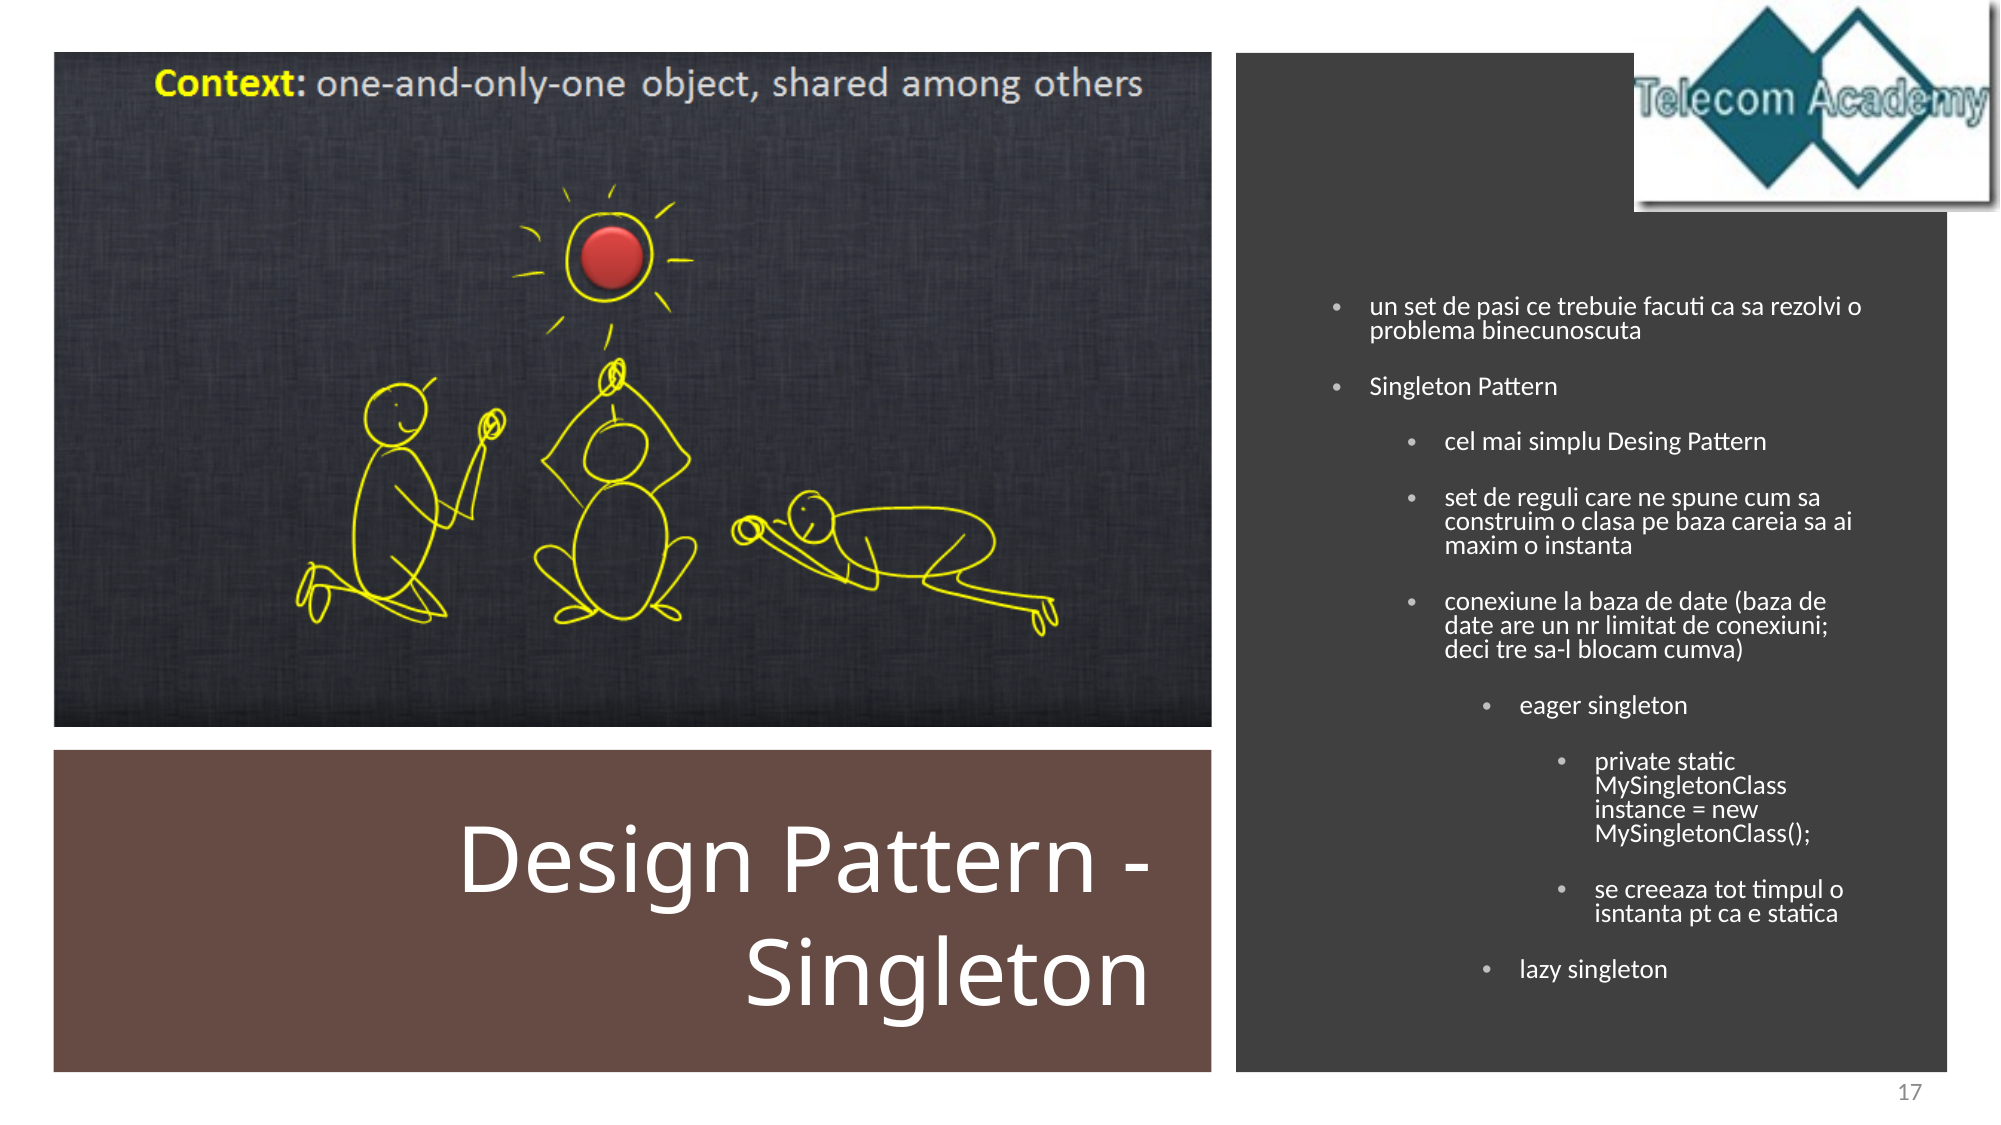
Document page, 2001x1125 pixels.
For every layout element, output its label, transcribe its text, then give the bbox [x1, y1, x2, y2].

slide_number 17 [1777, 1072, 1938, 1117]
text_box [1235, 52, 1948, 1073]
picture [53, 52, 1212, 727]
list un set de pasi ce trebuie facuti ca sa rezolvi o problema binecunoscuta Singleton Pattern cel mai simplu Desing Pattern set de reguli care ne spune cum sa construim o clasa pe baza careia sa ai maxim o instanta conexiune la baza de date (baza de date are un nr limitat de conexiuni; deci tre sa-l blocam cumva) eager singleton private static MySingletonClass instance = new MySingletonClass(); se creeaza tot timpul o isntanta pt ca e statica lazy singleton [1317, 252, 1879, 1028]
text_box [53, 749, 1212, 1073]
title Design Pattern - Singleton [85, 782, 1168, 1049]
picture [1634, 0, 2000, 212]
